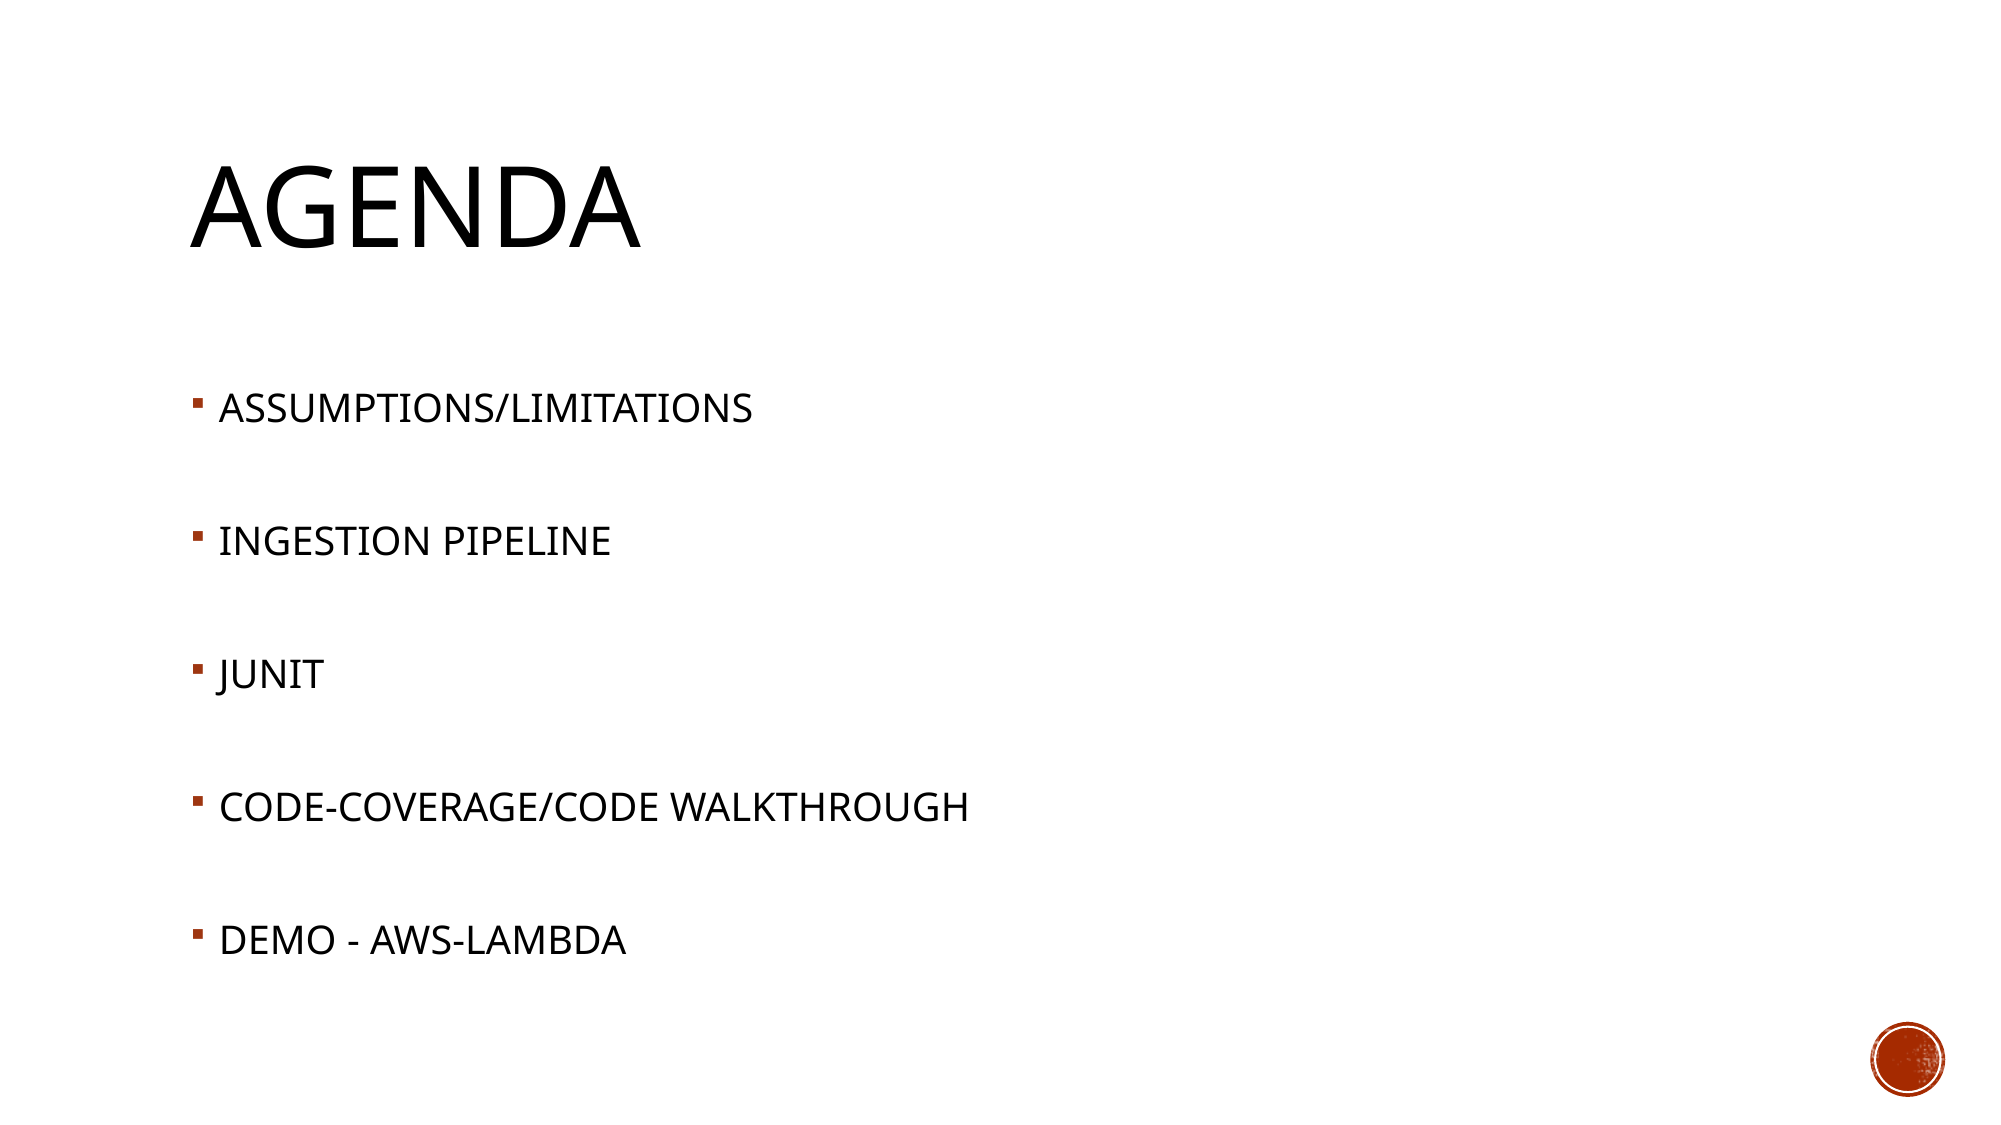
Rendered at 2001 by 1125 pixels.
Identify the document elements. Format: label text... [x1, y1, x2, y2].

title AGENDA [175, 79, 1826, 309]
list ASSUMPTIONS/LIMITATIONS INGESTION PIPELINE JUNIT CODE-COVERAGE/CODE WALKTHROUGH DEMO - AWS-LAMBDA [175, 309, 1826, 975]
